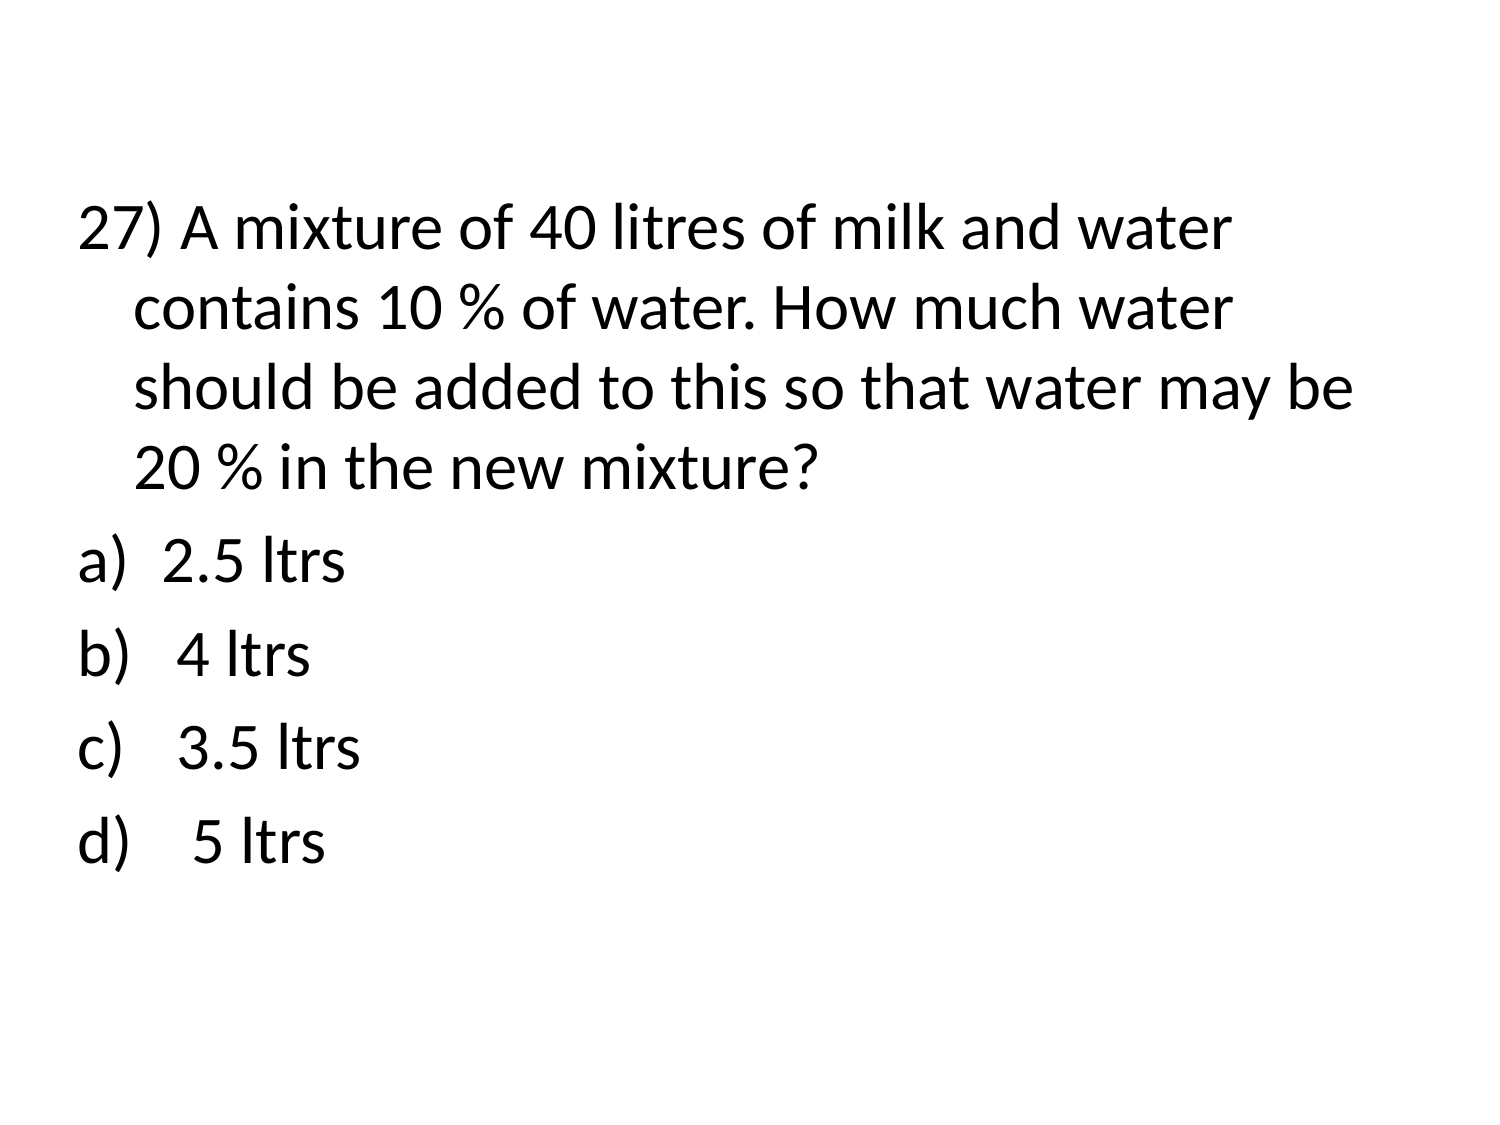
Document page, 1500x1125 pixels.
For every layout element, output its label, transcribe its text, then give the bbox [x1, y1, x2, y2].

list 27) A mixture of 40 litres of milk and water contains 10 % of water. How much water should be added to this so that water may be 20 % in the new mixture? 2.5 ltrs 4 ltrs 3.5 ltrs 5 ltrs [62, 174, 1400, 1000]
